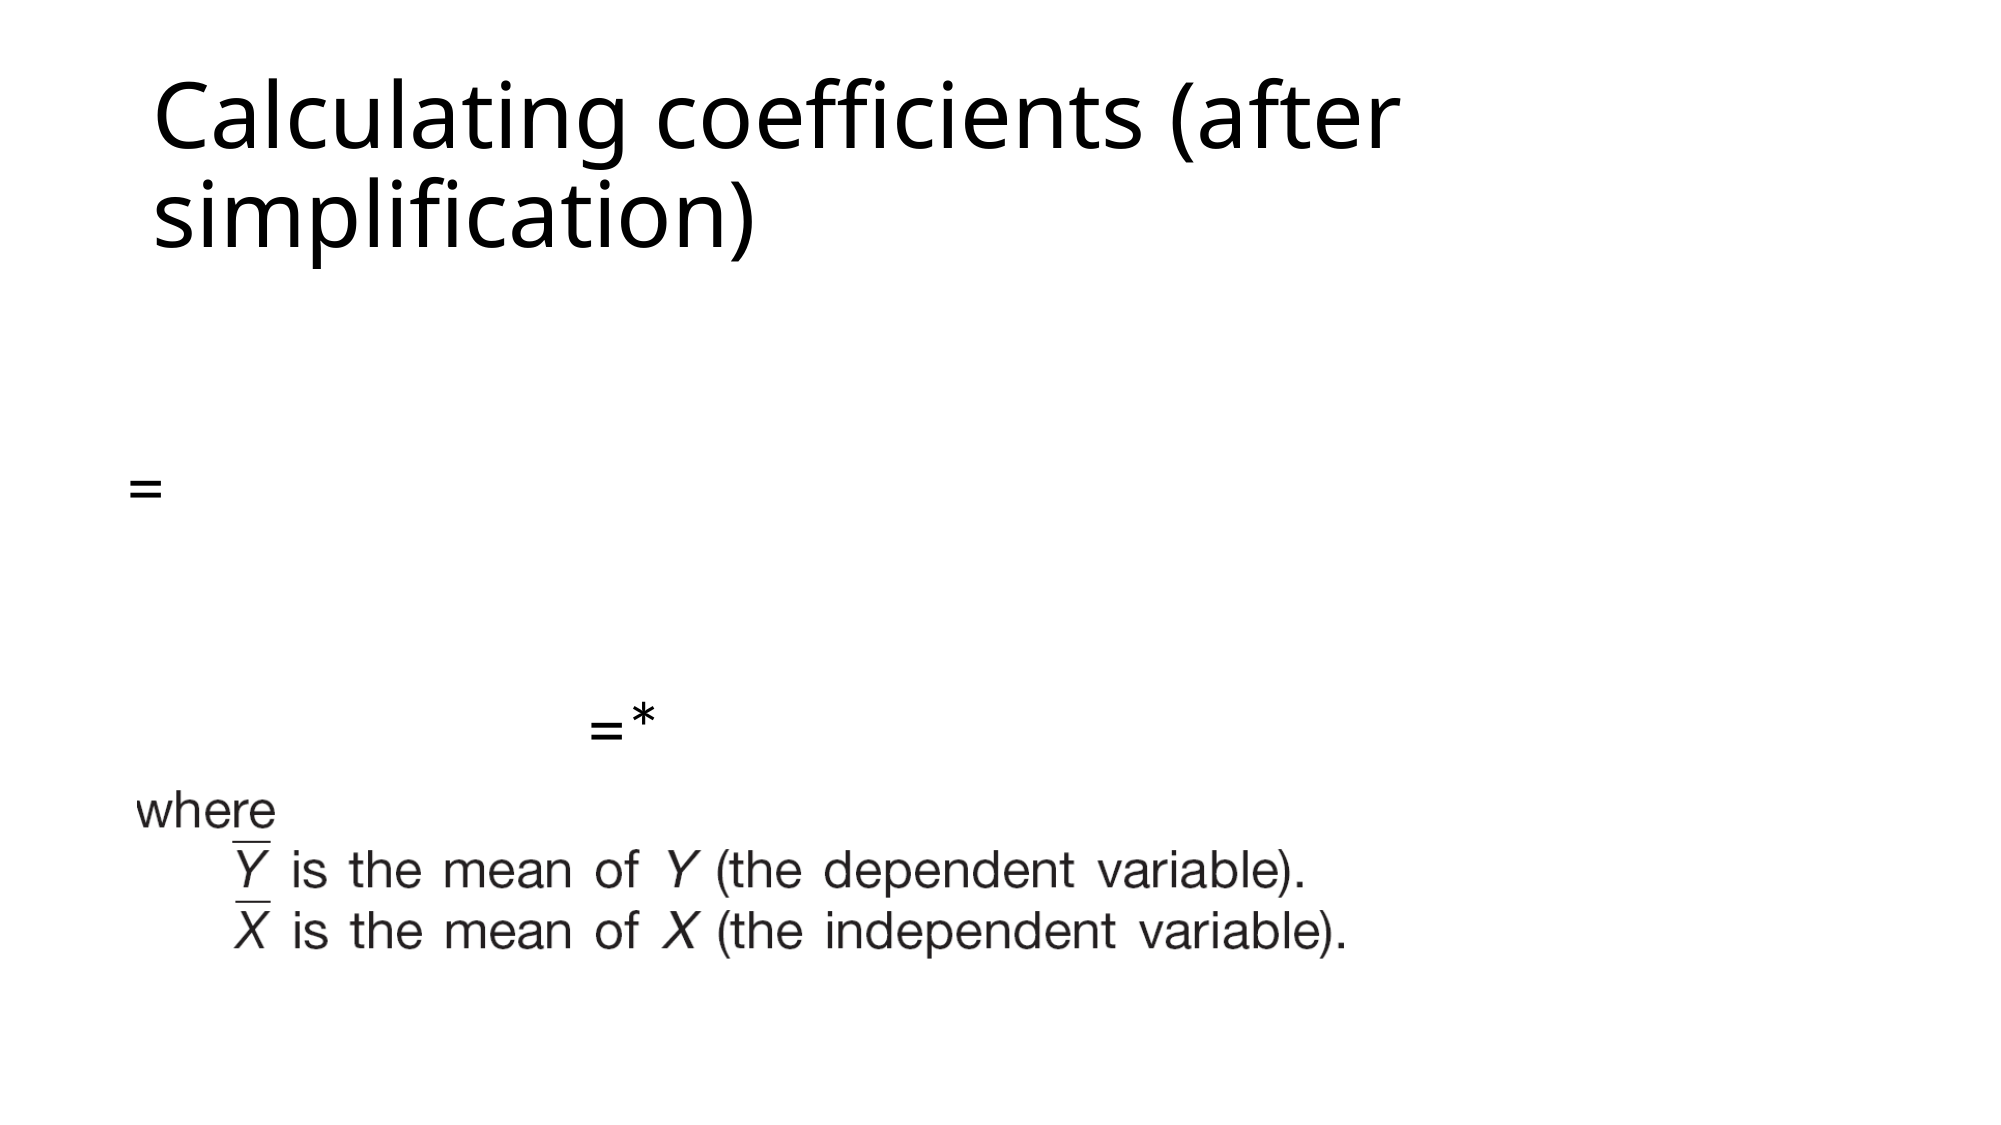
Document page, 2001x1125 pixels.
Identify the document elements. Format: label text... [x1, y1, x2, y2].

picture [137, 783, 1488, 971]
title Calculating coefficients (after simplification) [137, 59, 1863, 278]
